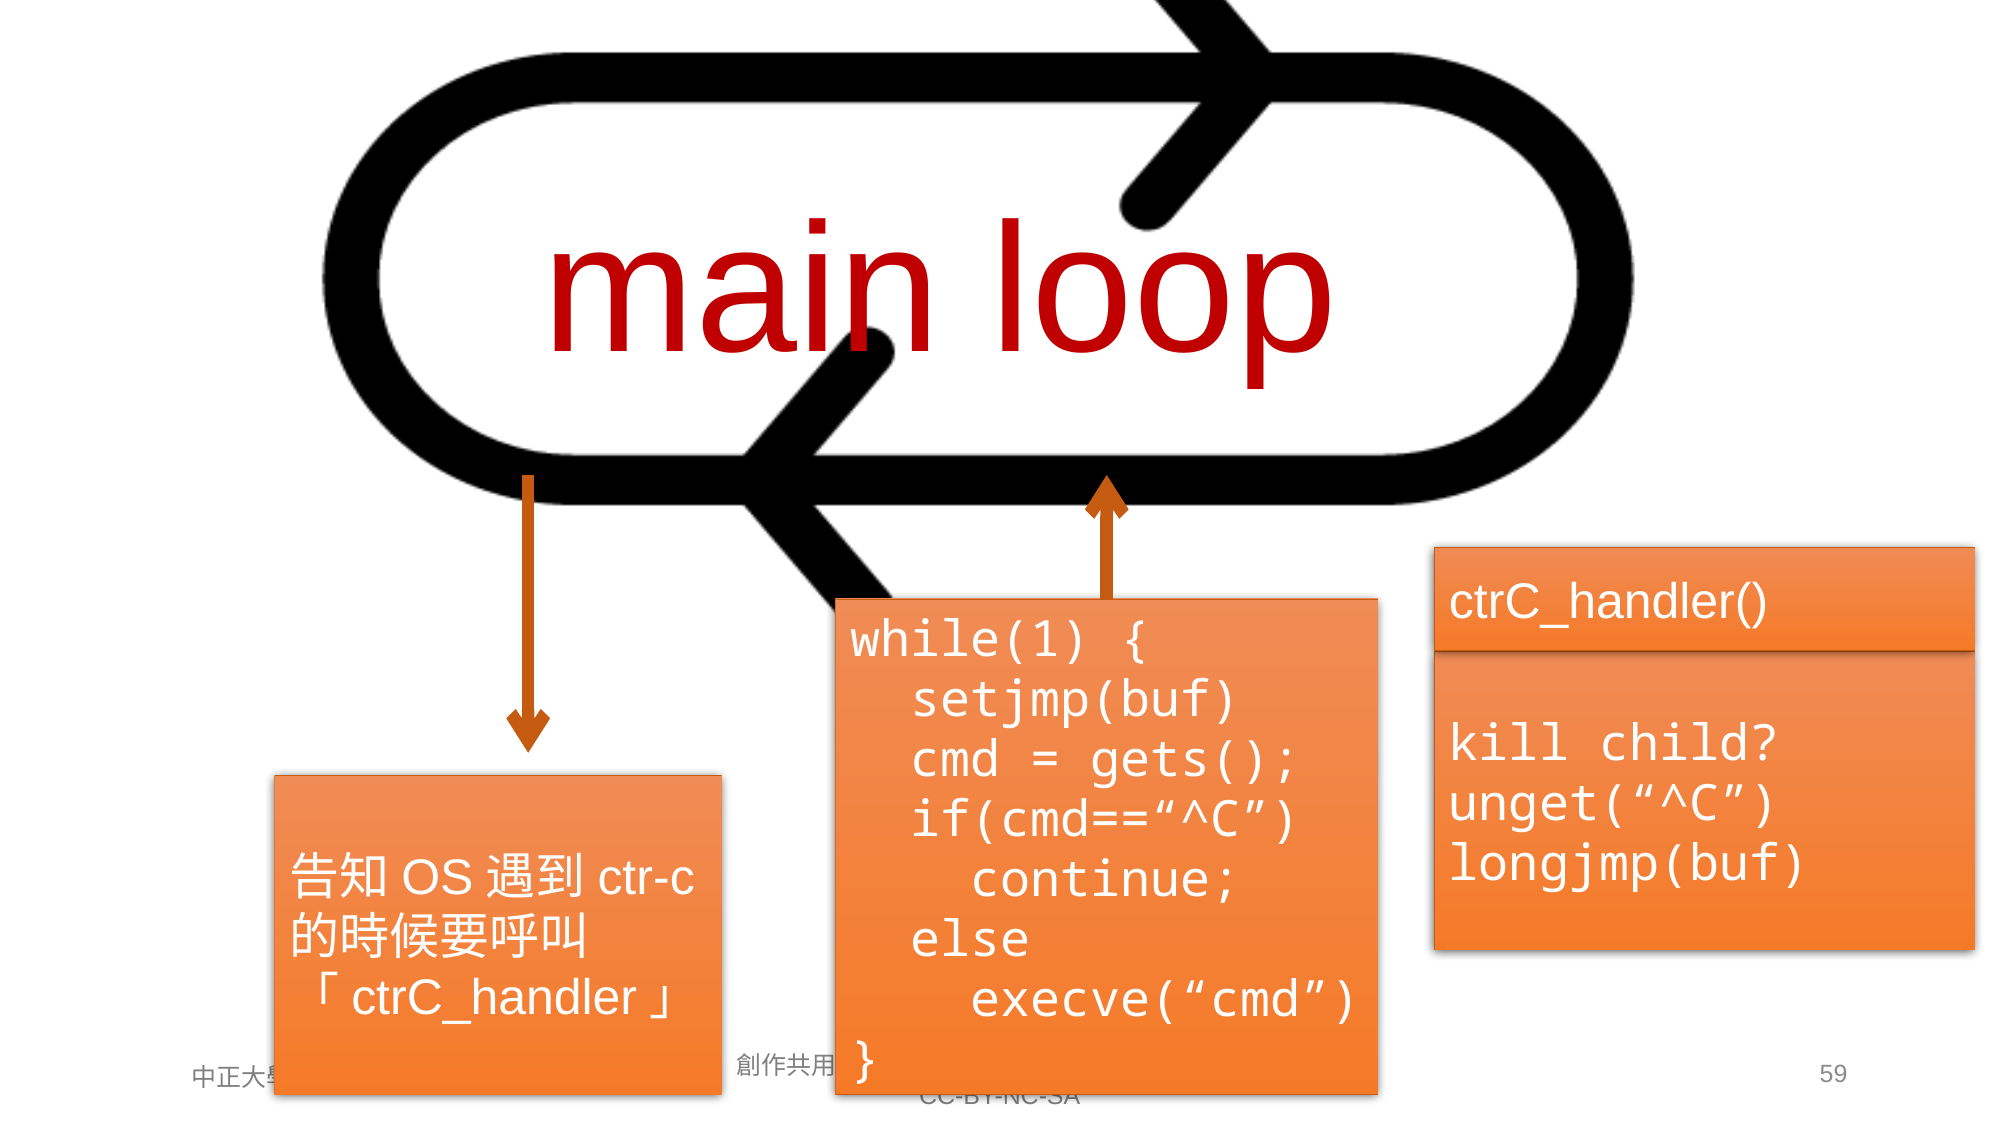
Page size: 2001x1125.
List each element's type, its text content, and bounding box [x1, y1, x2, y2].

text_box while(1) { setjmp(buf) cmd = gets(); if(cmd==“^C”) continue; else execve(“cmd”) } [835, 883, 1378, 1095]
text_box kill child? unget(“^C”) longjmp(buf) [1434, 660, 1975, 950]
text_box 告知OS遇到ctr-c的時候要呼叫「ctrC_handler」 [274, 775, 722, 1095]
text_box ctrC_handler() [1648, 547, 1975, 651]
picture [309, 0, 1648, 883]
slide_number 59 [1412, 1042, 1863, 1103]
